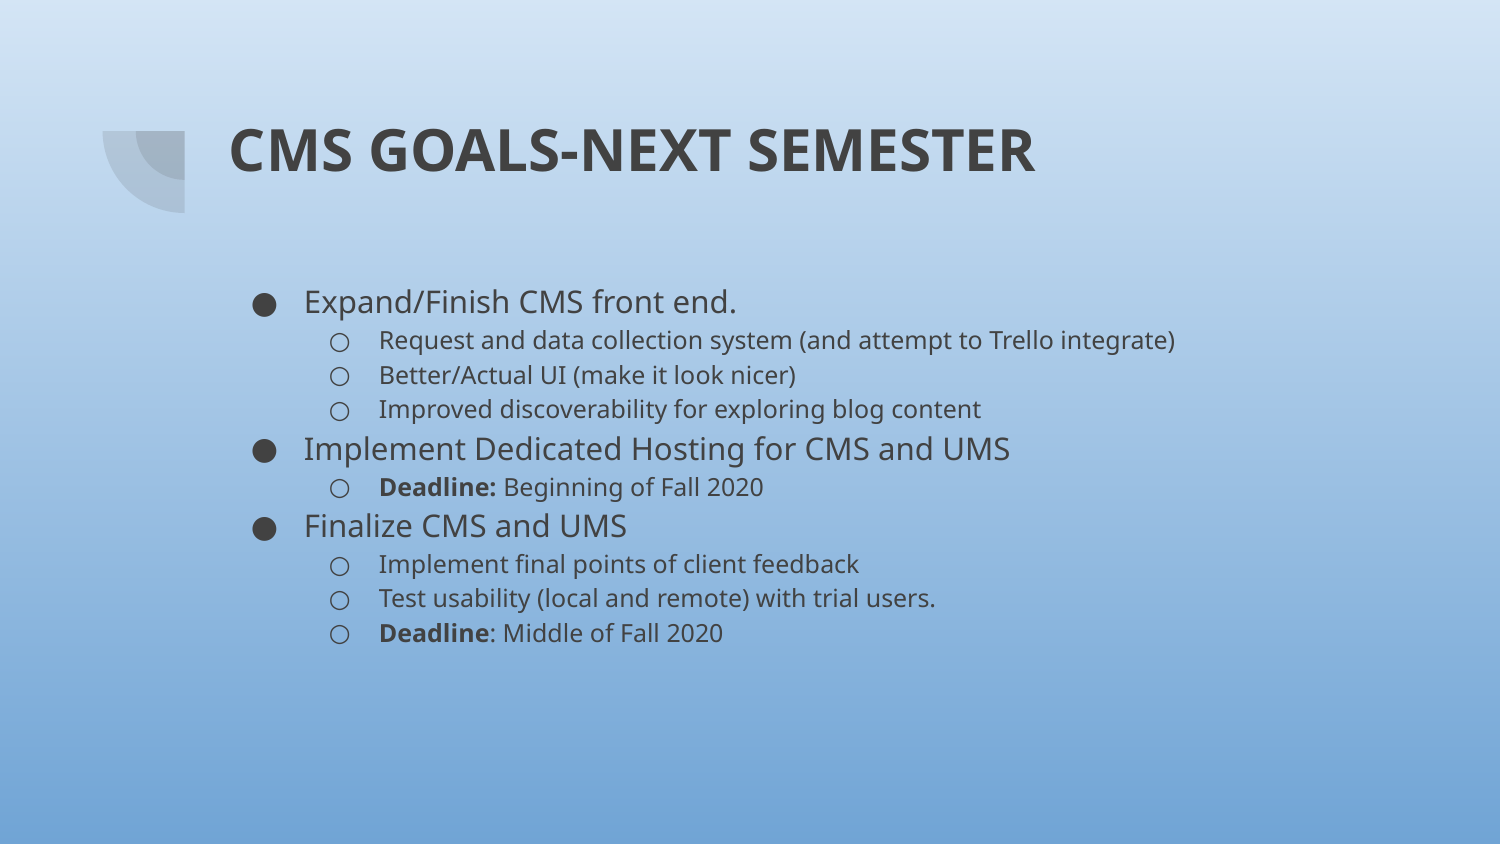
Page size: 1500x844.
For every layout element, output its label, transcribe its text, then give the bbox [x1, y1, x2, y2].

title CMS GOALS-NEXT SEMESTER [213, 98, 1368, 262]
list Expand/Finish CMS front end. Request and data collection system (and attempt to Trello integrate) Better/Actual UI (make it look nicer) Improved discoverability for exploring blog content Implement Dedicated Hosting for CMS and UMS Deadline: Beginning of Fall 2020 Finalize CMS and UMS Implement final points of client feedback Test usability (local and remote) with trial users. Deadline: Middle of Fall 2020 [213, 262, 1368, 680]
